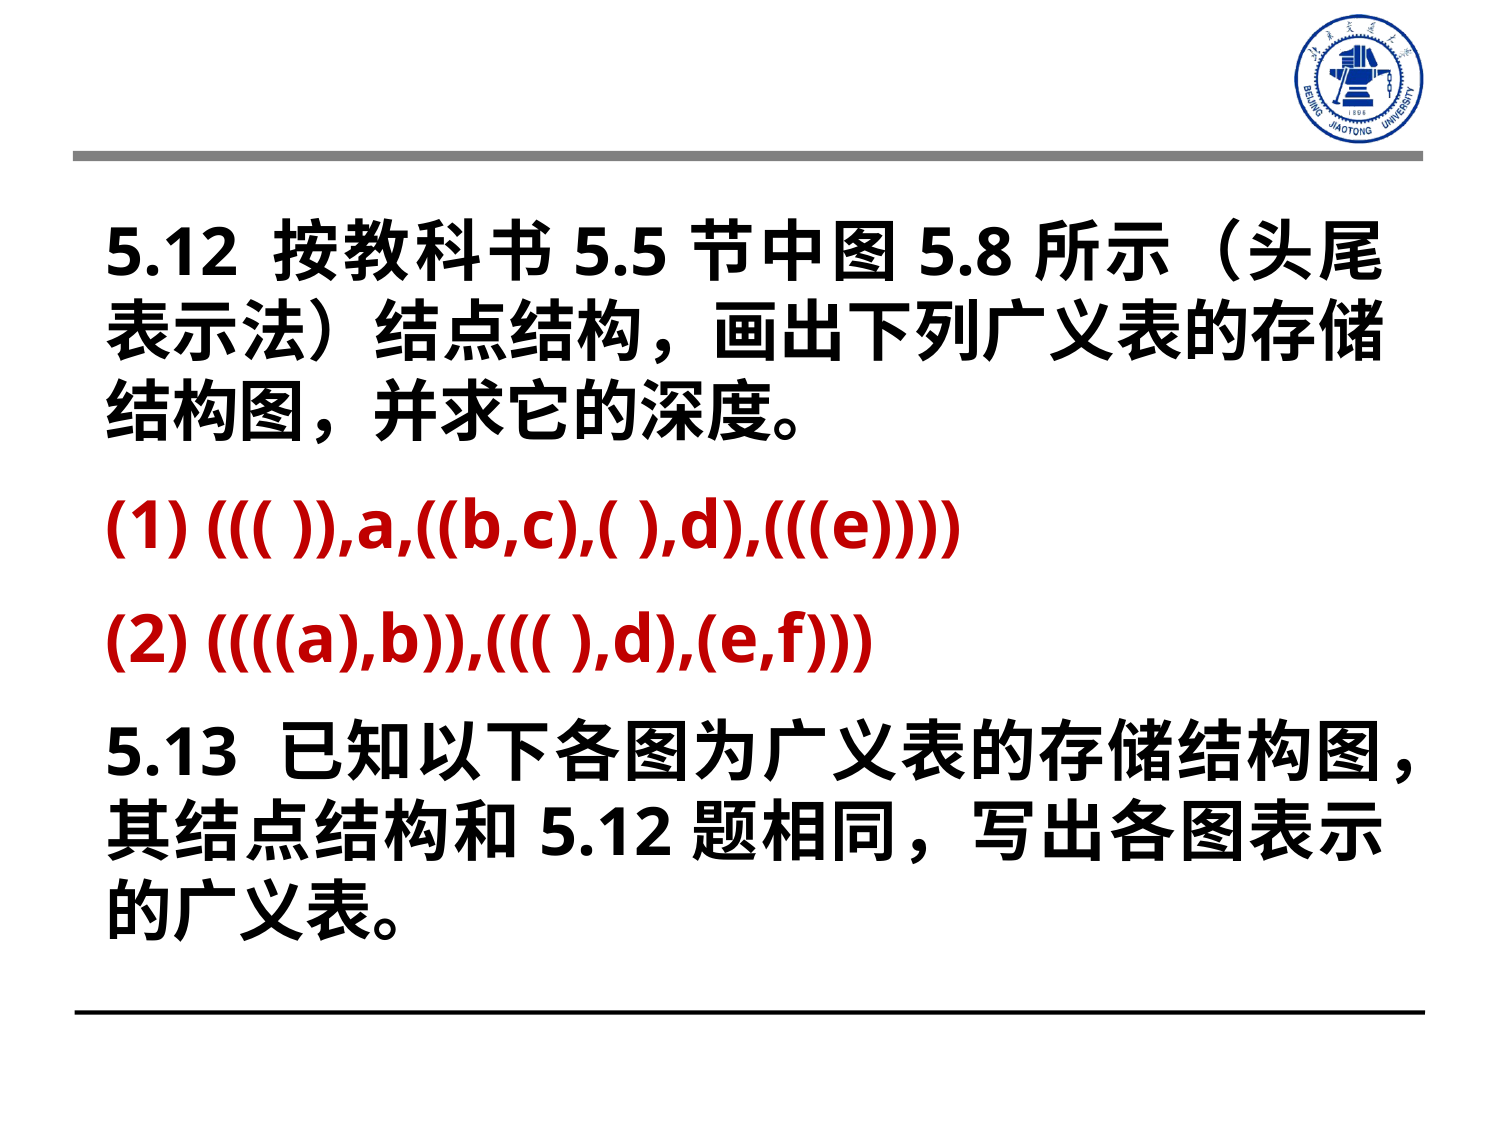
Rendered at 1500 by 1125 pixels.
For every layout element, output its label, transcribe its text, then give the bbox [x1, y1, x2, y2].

text_box 5.12 按教科书5.5节中图5.8所示（头尾表示法）结点结构，画出下列广义表的存储结构图，并求它的深度。 (1) ((( )),a,((b,c),( ),d),(((e)))) (2) ((((a),b)),((( ),d),(e,f))) 5.13 已知以下各图为广义表的存储结构图，其结点结构和5.12题相同，写出各图表示的广义表。 [90, 201, 1400, 956]
picture [1294, 14, 1424, 144]
